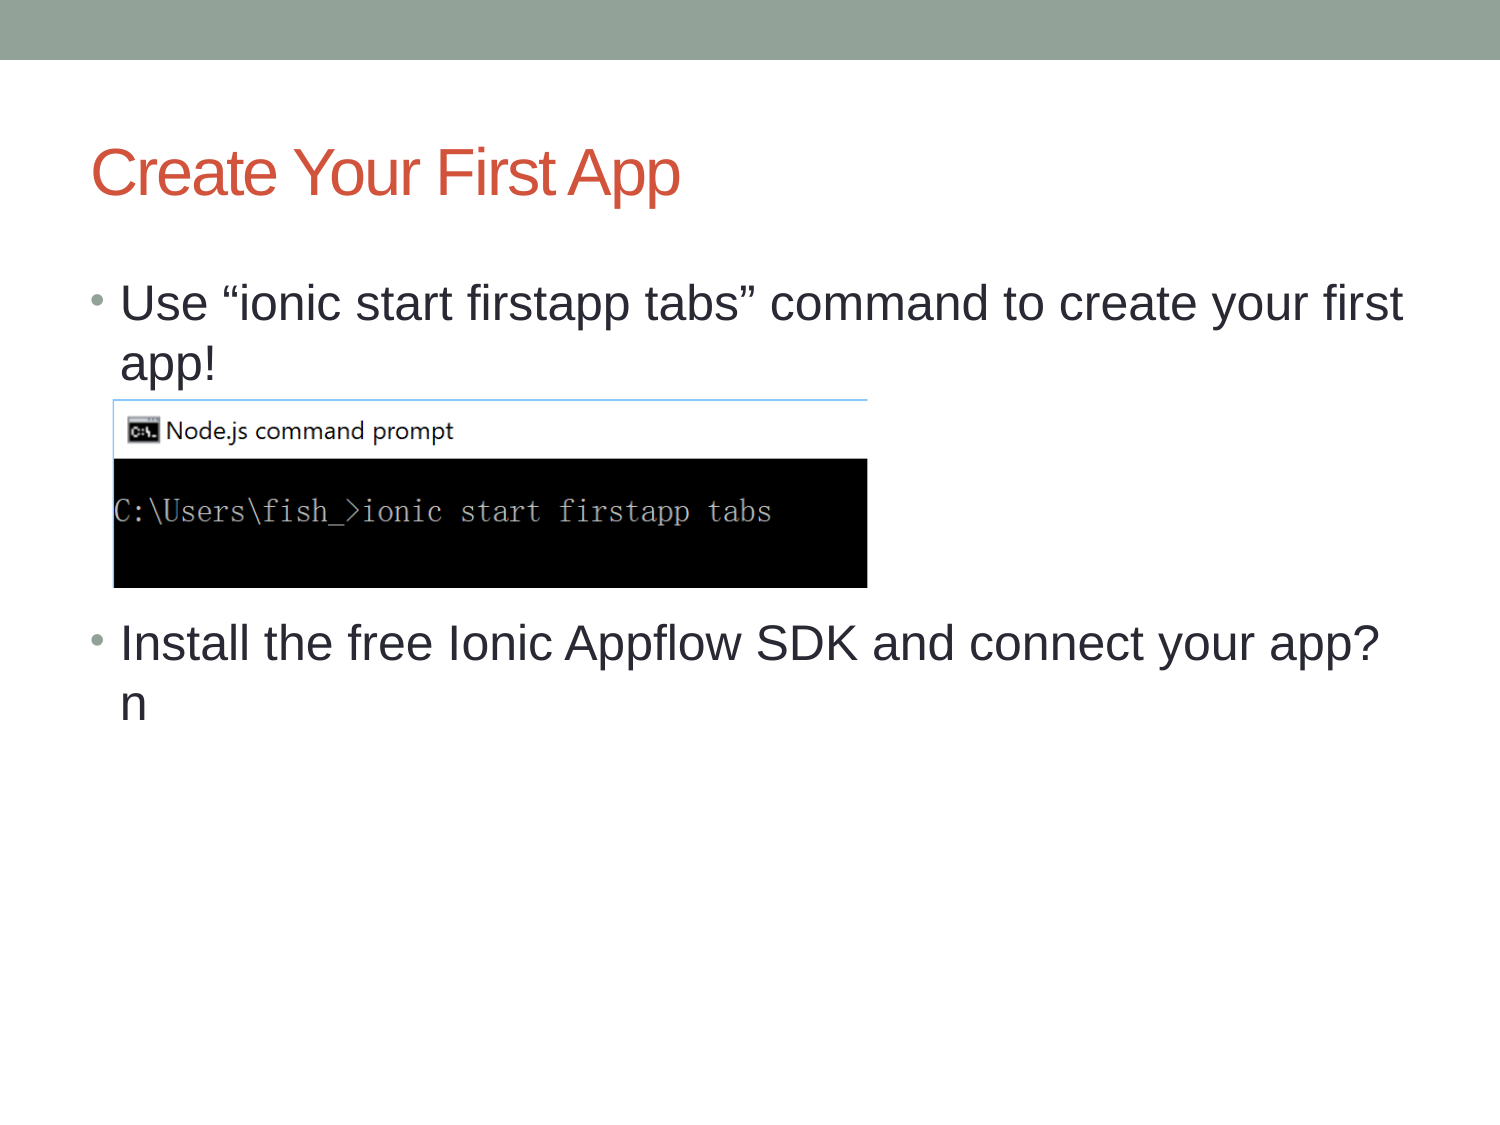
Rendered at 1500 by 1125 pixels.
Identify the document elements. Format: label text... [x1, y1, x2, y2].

list Use “ionic start firstapp tabs” command to create your first app! Install the free Ionic Appflow SDK and connect your app? n [74, 262, 1425, 1063]
picture [112, 399, 868, 588]
title Create Your First App [75, 87, 1425, 250]
